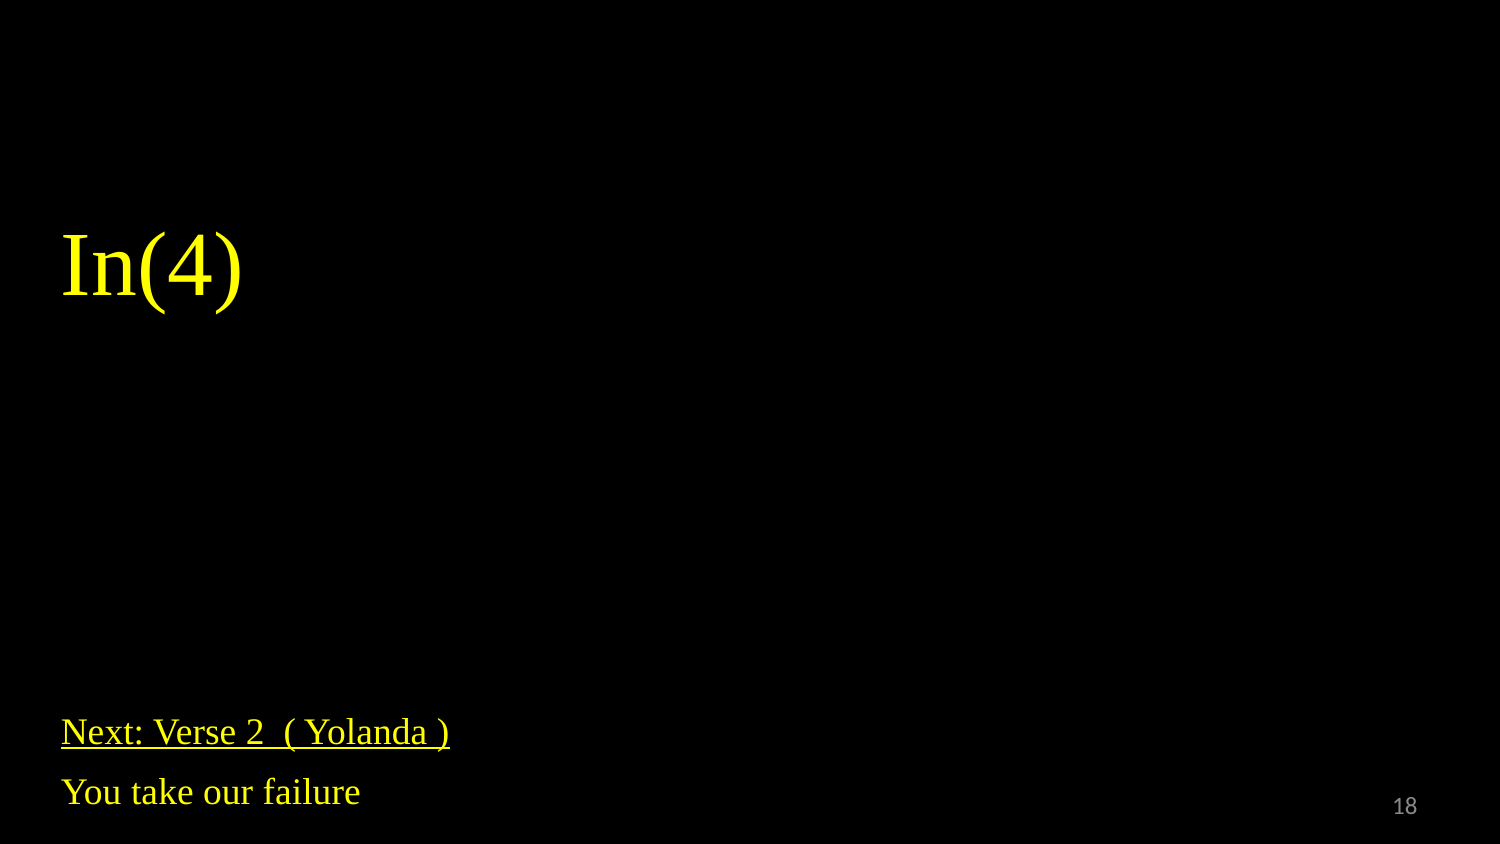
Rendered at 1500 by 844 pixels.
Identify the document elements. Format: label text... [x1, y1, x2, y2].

slide_number 18 [1381, 781, 1426, 828]
list In(4) Next: Verse 2 ( Yolanda ) You take our failure [52, 196, 1404, 844]
